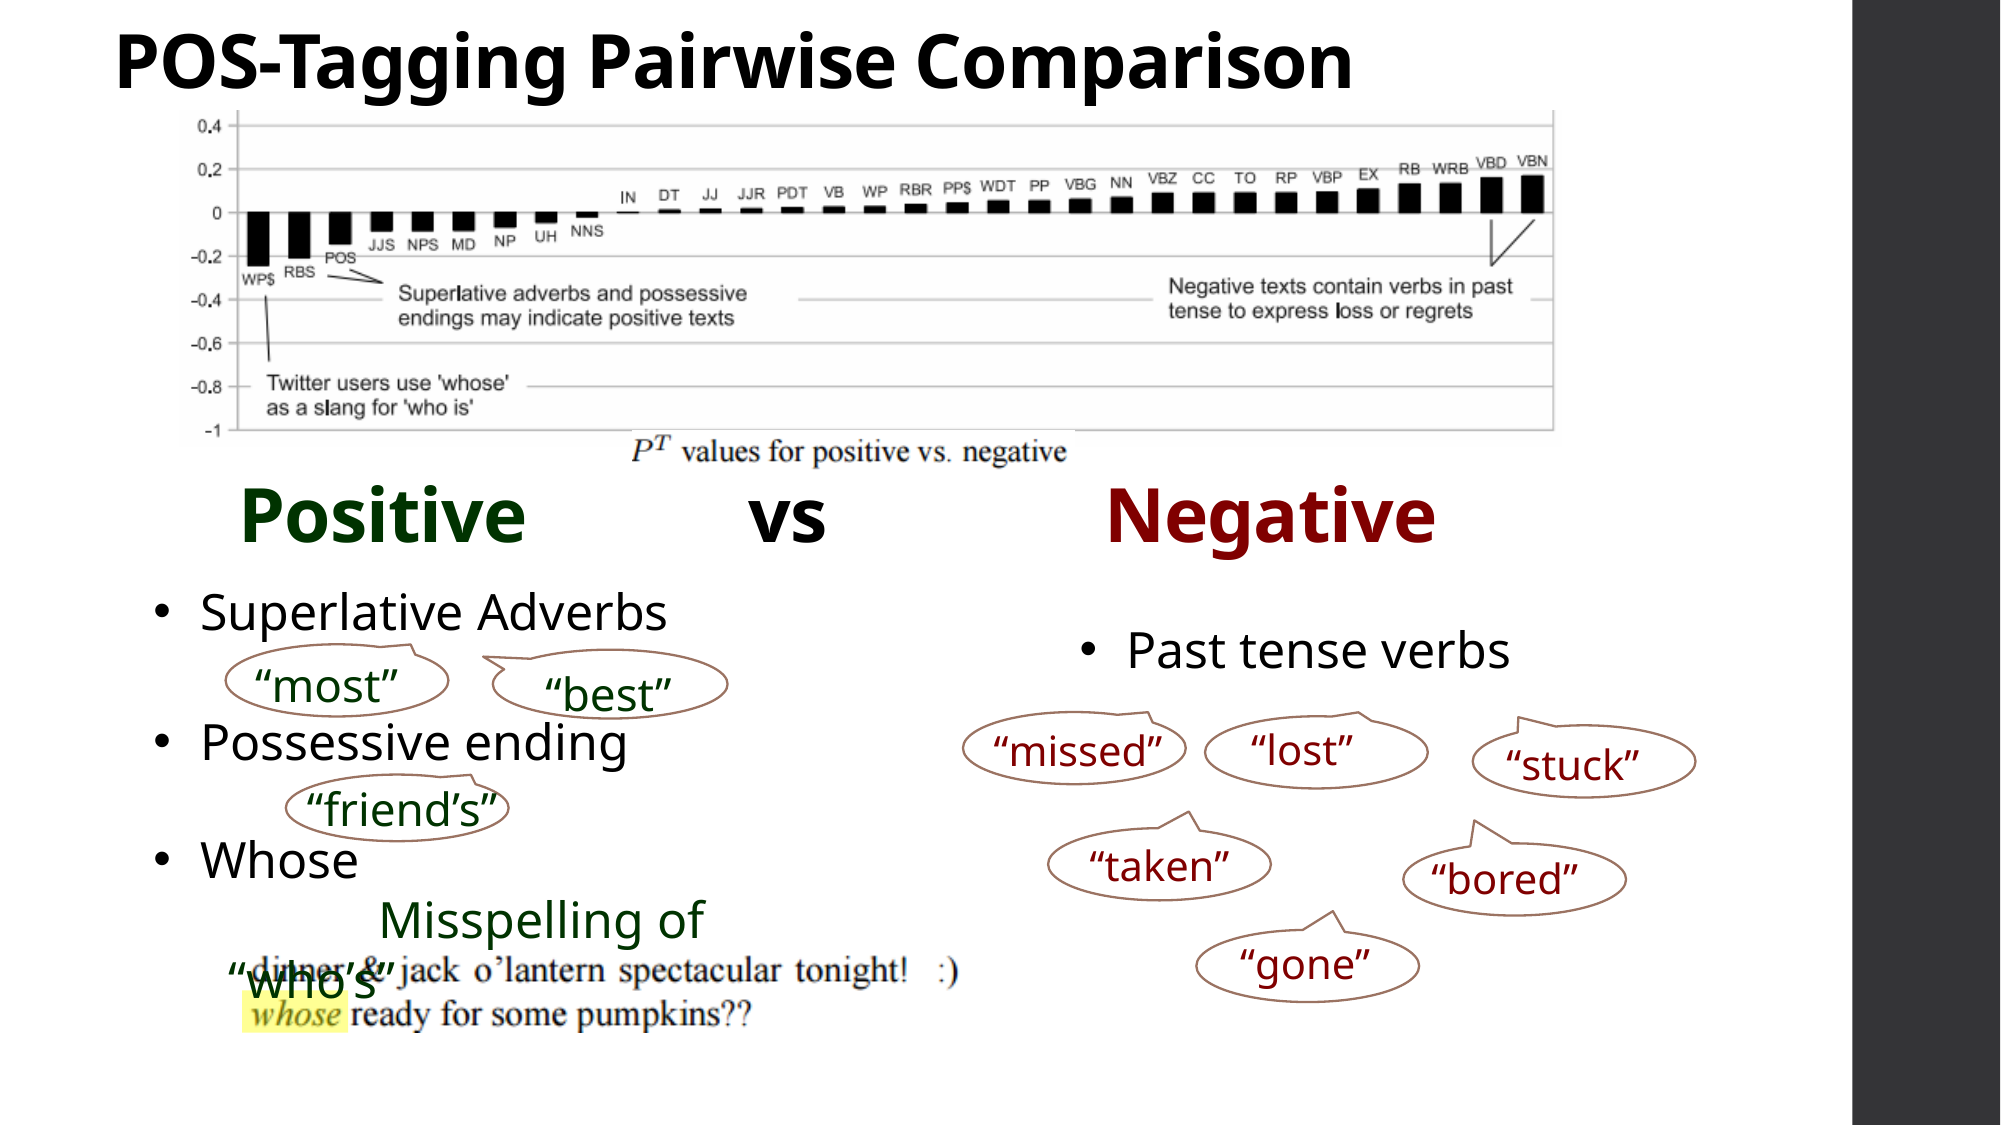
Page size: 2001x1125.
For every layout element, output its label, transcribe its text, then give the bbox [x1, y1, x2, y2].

text_box Whose Misspelling of “who’s” [138, 820, 827, 1016]
text_box [1046, 839, 1074, 889]
text_box [1655, 732, 1697, 791]
text_box “bored” [1416, 845, 1593, 911]
text_box [1278, 910, 1346, 930]
text_box [1236, 995, 1379, 1004]
text_box [961, 728, 978, 768]
text_box Positive vs Negative [223, 439, 1644, 566]
text_box Possessive ending [138, 702, 827, 778]
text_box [225, 644, 449, 717]
text_box Superlative Adverbs [138, 572, 827, 648]
text_box “stuck” [1491, 730, 1655, 796]
title POS-Tagging Pairwise Comparison [98, 4, 1680, 112]
text_box [1195, 940, 1225, 992]
text_box [1102, 810, 1217, 832]
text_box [285, 773, 516, 842]
text_box Past tense verbs [1064, 610, 1759, 686]
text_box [220, 938, 974, 1033]
text_box “gone” [1225, 930, 1385, 995]
text_box [1402, 861, 1416, 898]
text_box [1593, 852, 1628, 907]
text_box [1203, 736, 1215, 769]
text_box “lost” [1215, 716, 1369, 782]
text_box [1247, 717, 1429, 790]
text_box [1516, 716, 1645, 730]
text_box [1111, 898, 1208, 902]
text_box [1471, 740, 1491, 783]
text_box [1385, 938, 1421, 994]
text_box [492, 649, 728, 719]
text_box [1012, 710, 1152, 717]
text_box [1245, 839, 1273, 889]
text_box [1469, 819, 1558, 845]
text_box “missed” [978, 717, 1178, 783]
text_box [1178, 733, 1187, 763]
text_box “taken” [1074, 832, 1245, 898]
text_box [1454, 911, 1575, 917]
picture [179, 110, 1562, 475]
text_box [1291, 711, 1367, 716]
